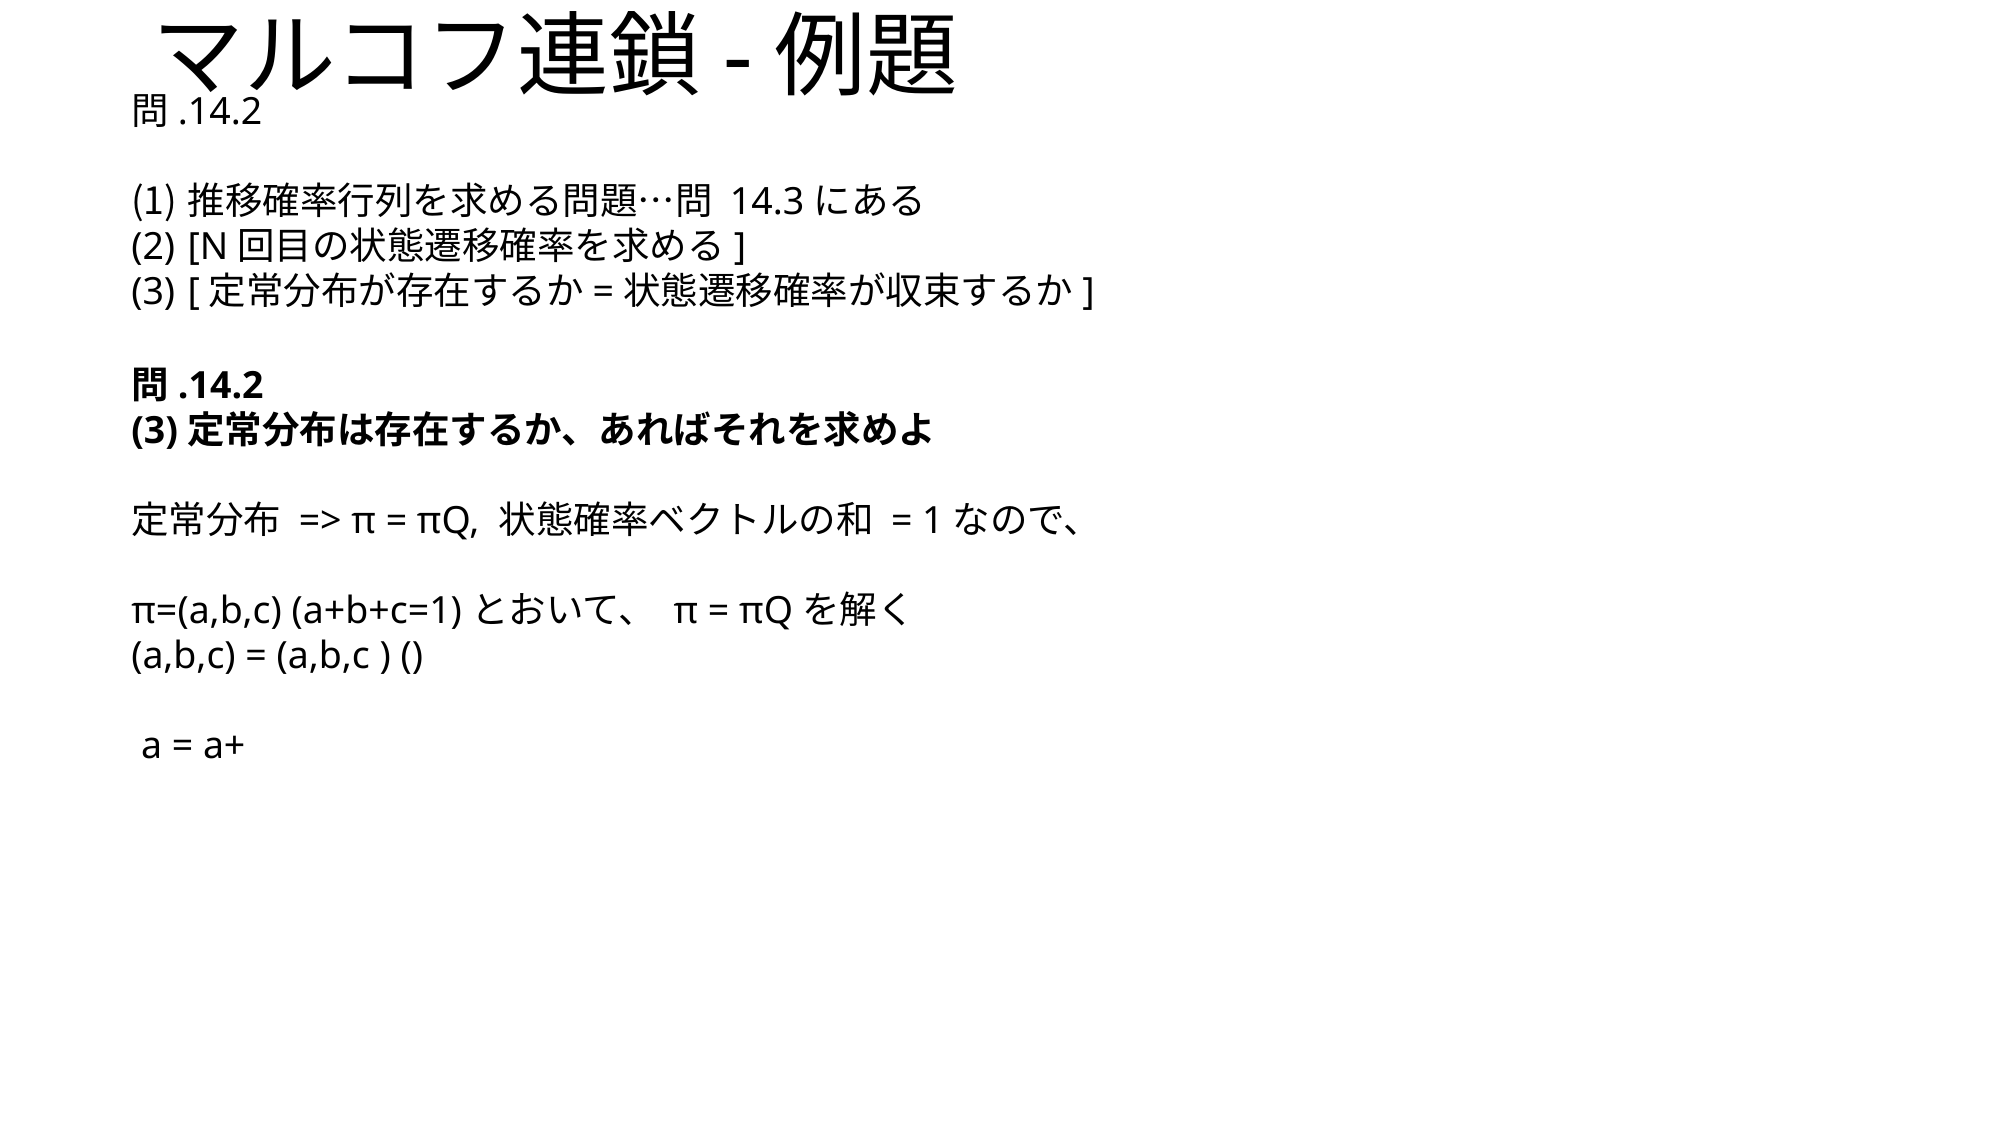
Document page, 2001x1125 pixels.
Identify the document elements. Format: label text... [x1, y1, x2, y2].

title マルコフ連鎖-例題 [137, 0, 1863, 79]
text_box 問.14.2 推移確率行列を求める問題…問 14.3にある [N回目の状態遷移確率を求める] [定常分布が存在するか=状態遷移確率が収束するか] [116, 79, 1863, 320]
